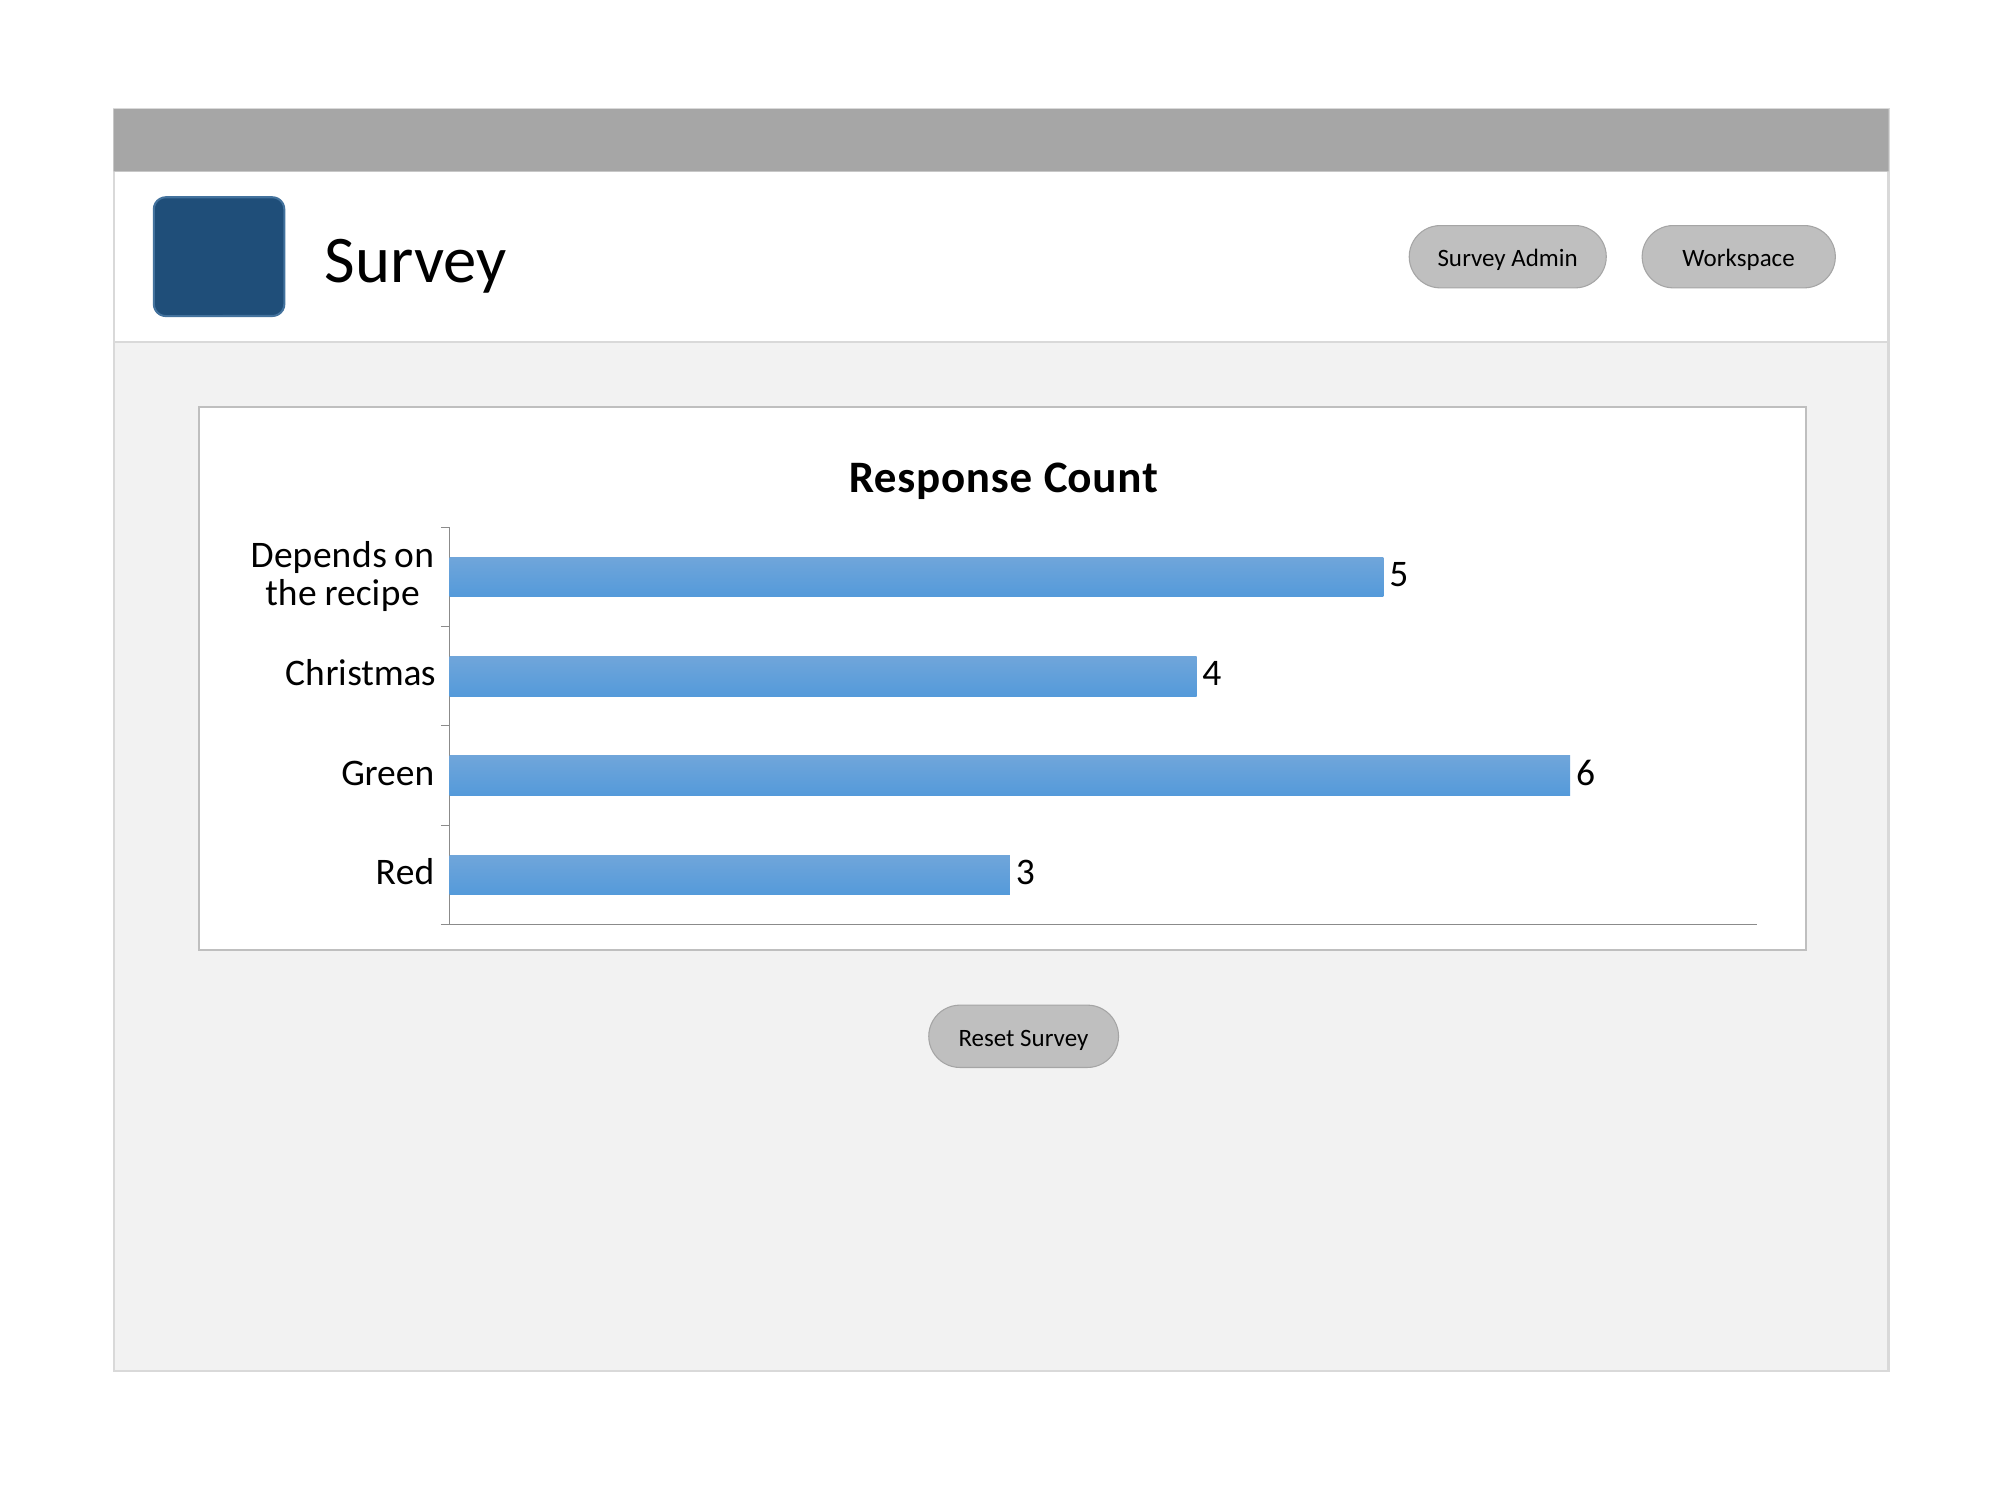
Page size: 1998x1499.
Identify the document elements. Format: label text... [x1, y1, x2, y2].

text_box [198, 406, 1807, 951]
chart [219, 426, 1789, 935]
text_box Workspace [1641, 225, 1836, 289]
text_box [113, 108, 1890, 172]
text_box [113, 343, 1890, 1372]
text_box [152, 196, 286, 318]
text_box [113, 172, 1890, 343]
text_box Survey [309, 208, 577, 304]
text_box Survey Admin [1408, 225, 1607, 289]
text_box Reset Survey [928, 1004, 1120, 1069]
